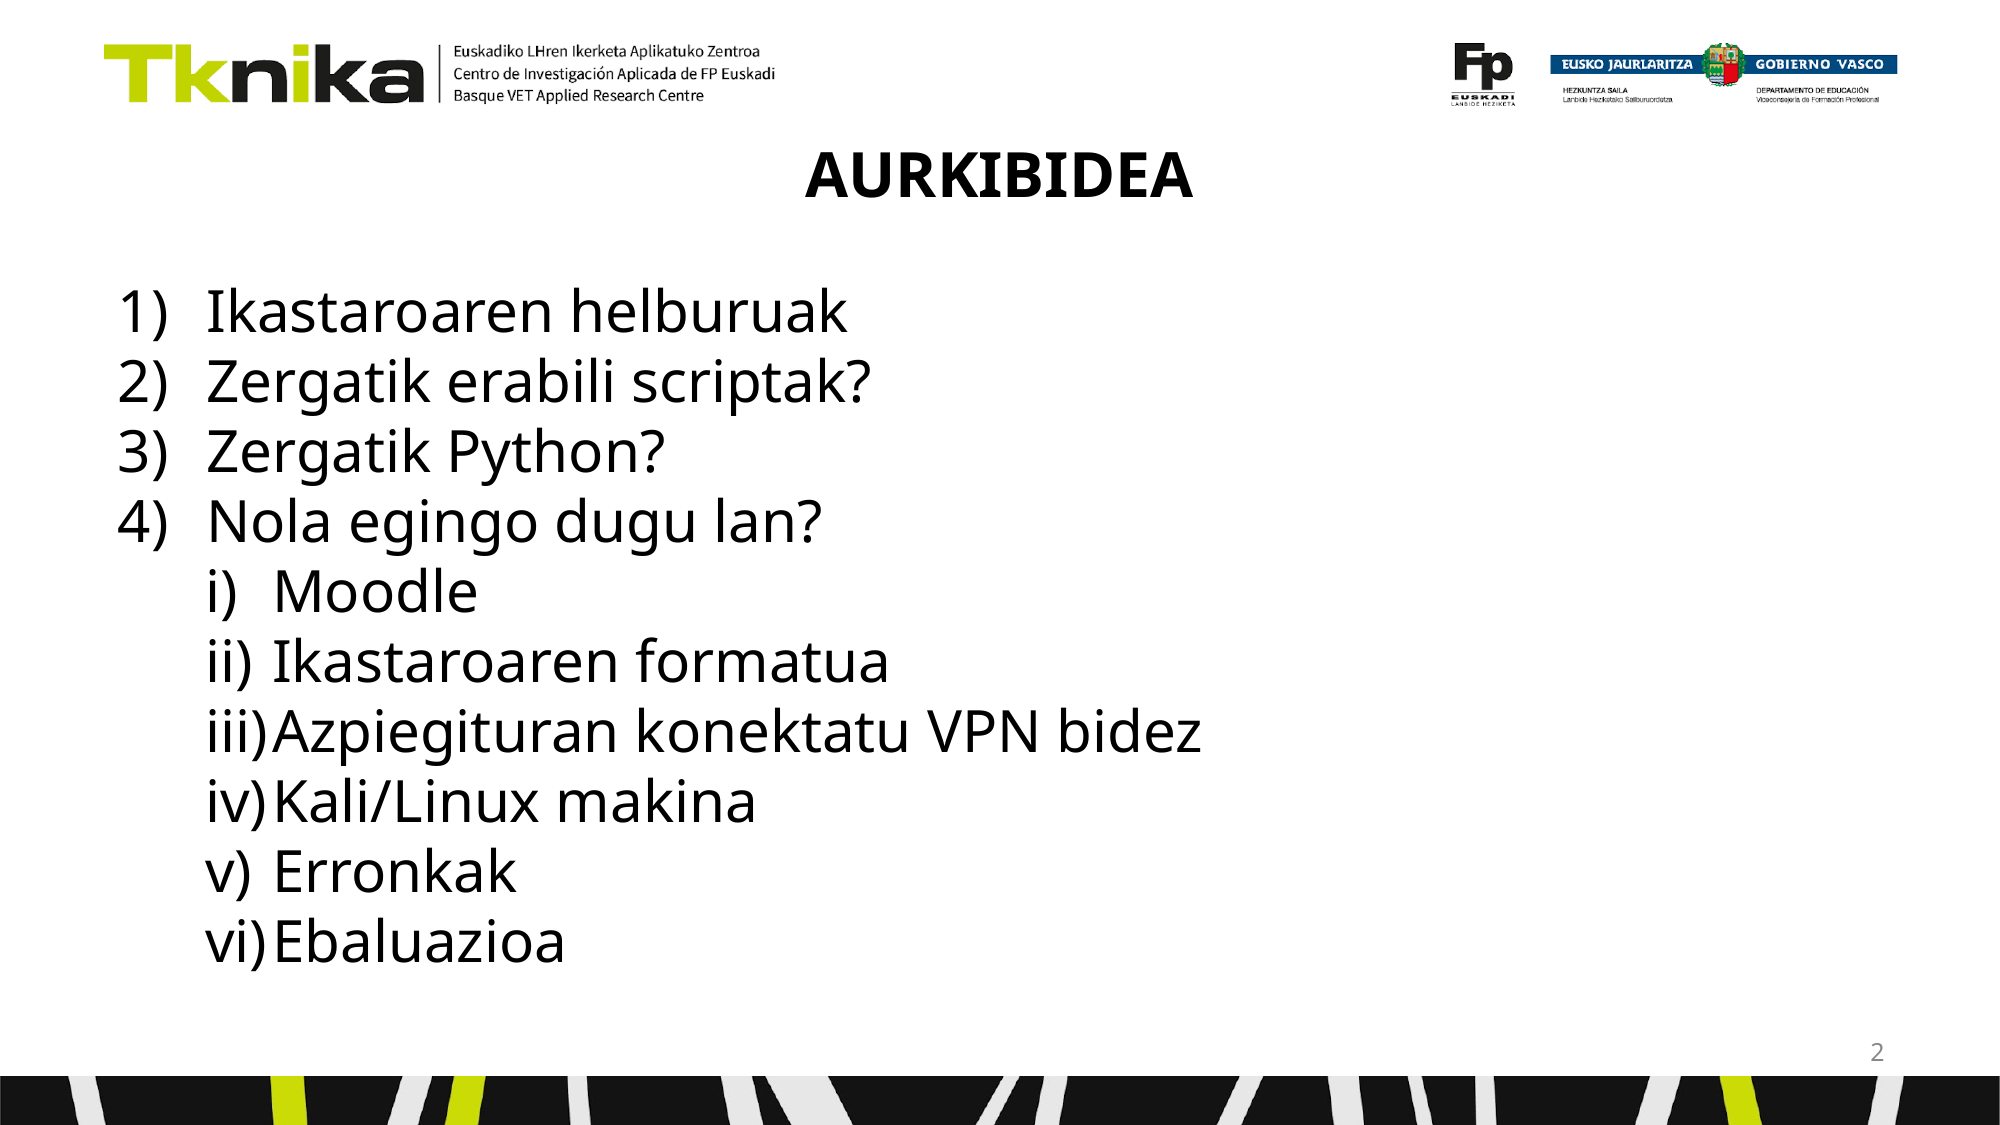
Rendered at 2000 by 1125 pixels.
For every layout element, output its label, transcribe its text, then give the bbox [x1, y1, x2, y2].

picture [0, 1076, 2000, 1125]
slide_number ‹#› [1433, 1023, 1900, 1084]
text_box Ikastaroaren helburuak Zergatik erabili scriptak? Zergatik Python? Nola egingo dugu lan? Moodle Ikastaroaren formatua Azpiegituran konektatu VPN bidez Kali/Linux makina Erronkak Ebaluazioa [32, 267, 1898, 988]
picture [102, 42, 1898, 106]
text_box AURKIBIDEA [99, 125, 1900, 220]
